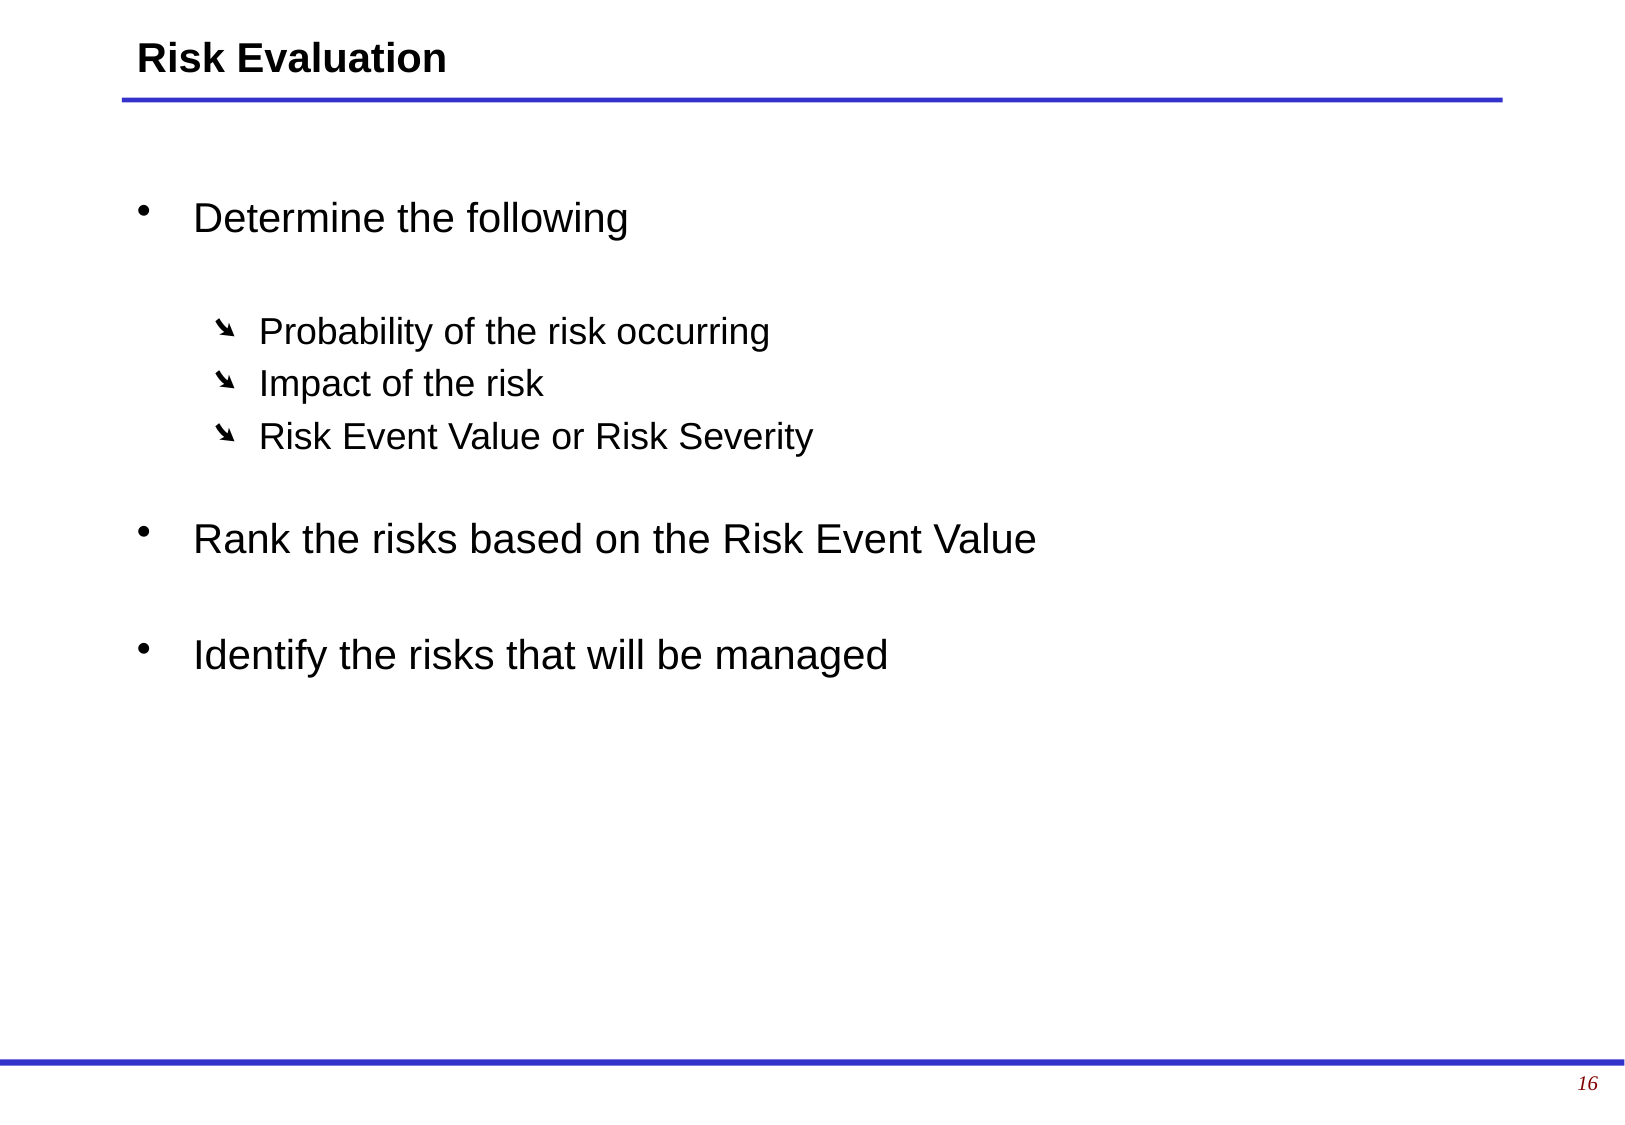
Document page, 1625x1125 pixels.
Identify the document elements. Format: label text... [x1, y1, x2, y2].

list Determine the following Probability of the risk occurring Impact of the risk Risk Event Value or Risk Severity Rank the risks based on the Risk Event Value Identify the risks that will be managed [121, 150, 1503, 1000]
title Risk Evaluation [121, 0, 1503, 150]
slide_number 16 [1275, 1062, 1614, 1125]
